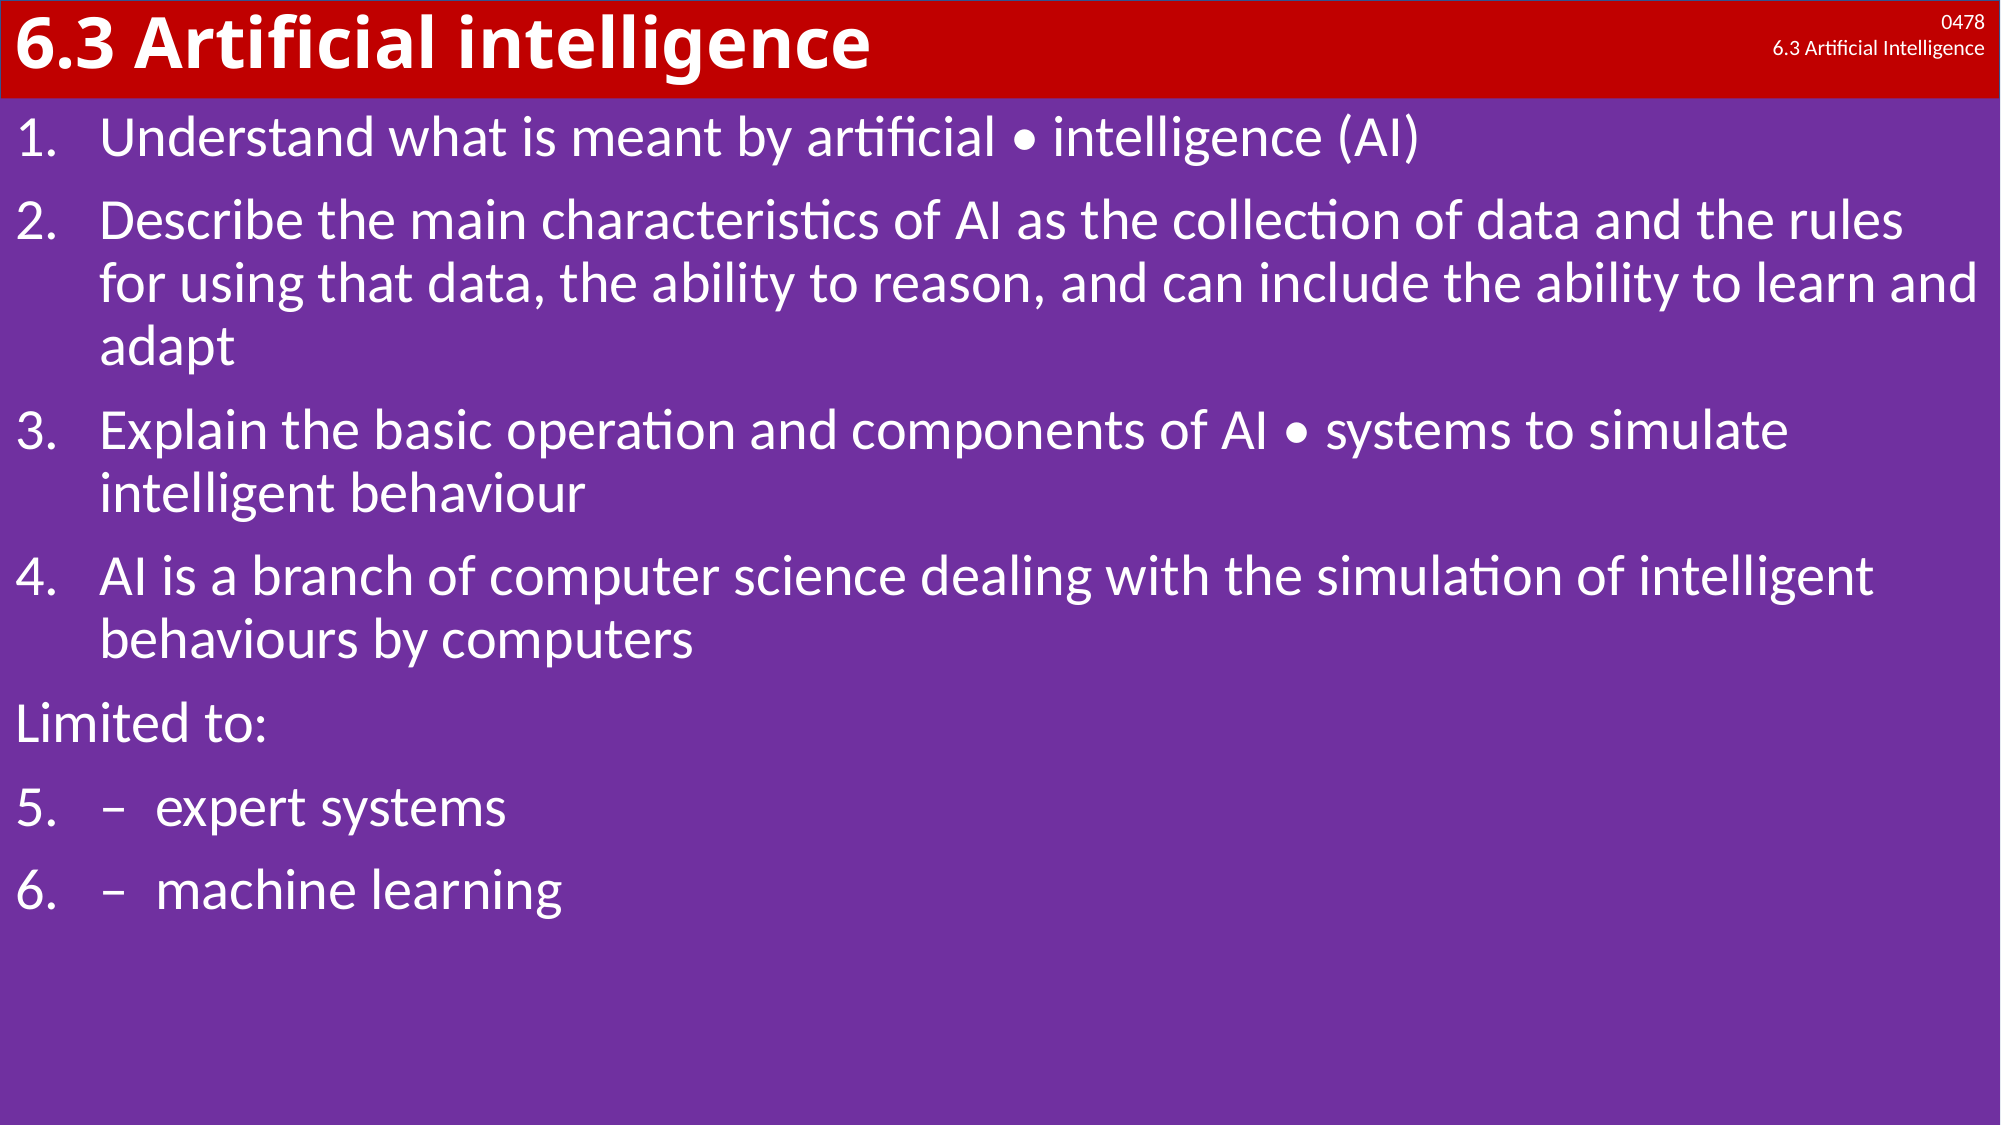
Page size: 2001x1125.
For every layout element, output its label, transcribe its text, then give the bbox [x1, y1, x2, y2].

list Understand what is meant by artificial • intelligence (AI) Describe the main characteristics of AI as the collection of data and the rules for using that data, the ability to reason, and can include the ability to learn and adapt Explain the basic operation and components of AI • systems to simulate intelligent behaviour AI is a branch of computer science dealing with the simulation of intelligent behaviours by computers Limited to: – expert systems – machine learning [0, 98, 2000, 1125]
title 6.3 Artificial intelligence [0, 0, 2000, 92]
